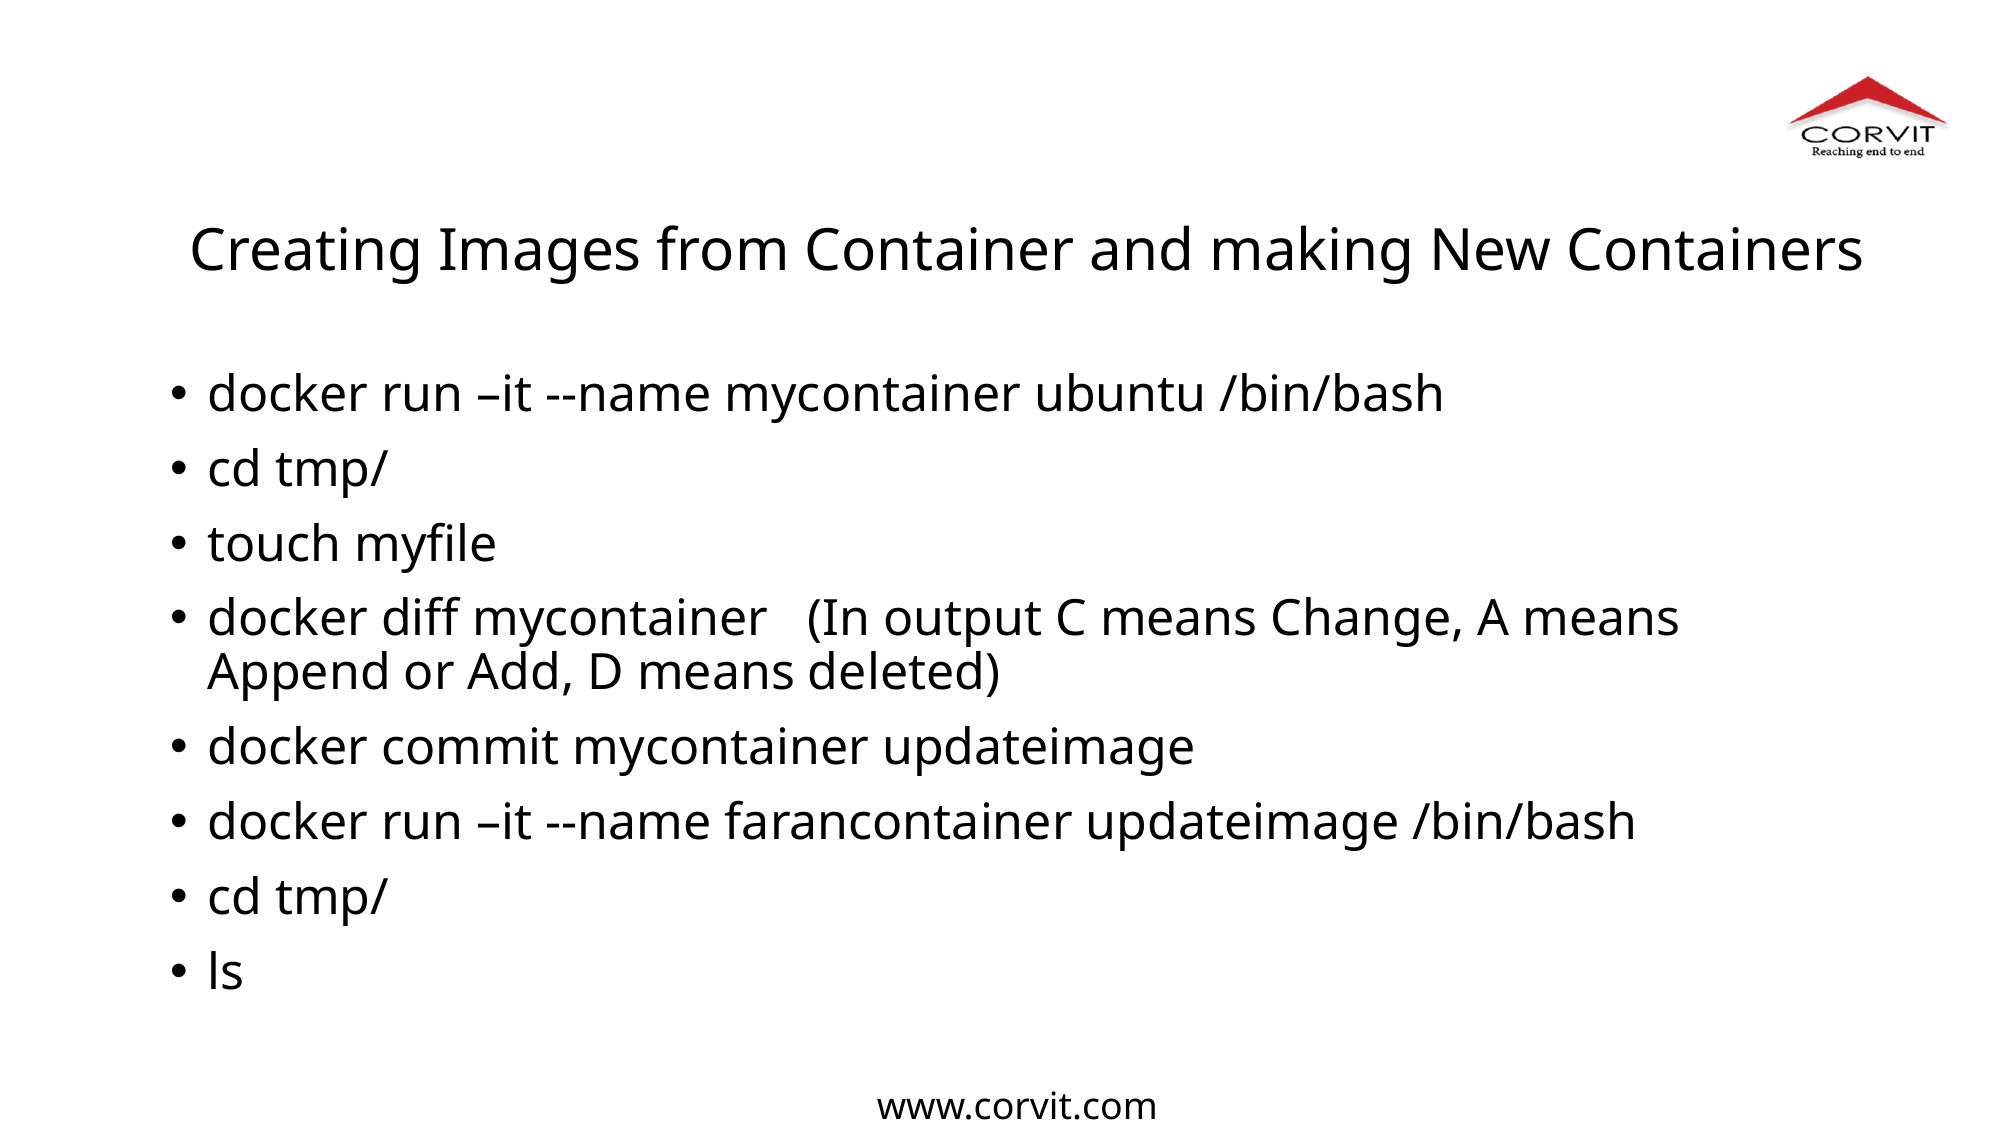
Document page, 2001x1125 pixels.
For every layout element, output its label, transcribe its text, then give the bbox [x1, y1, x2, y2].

title Creating Images from Container and making New Containers [175, 143, 1901, 361]
text_box www.corvit.com [34, 1074, 2000, 1125]
picture [1783, 73, 1951, 163]
list docker run –it --name mycontainer ubuntu /bin/bash cd tmp/ touch myfile docker diff mycontainer (In output C means Change, A means Append or Add, D means deleted) docker commit mycontainer updateimage docker run –it --name farancontainer updateimage /bin/bash cd tmp/ ls [154, 360, 1849, 1074]
